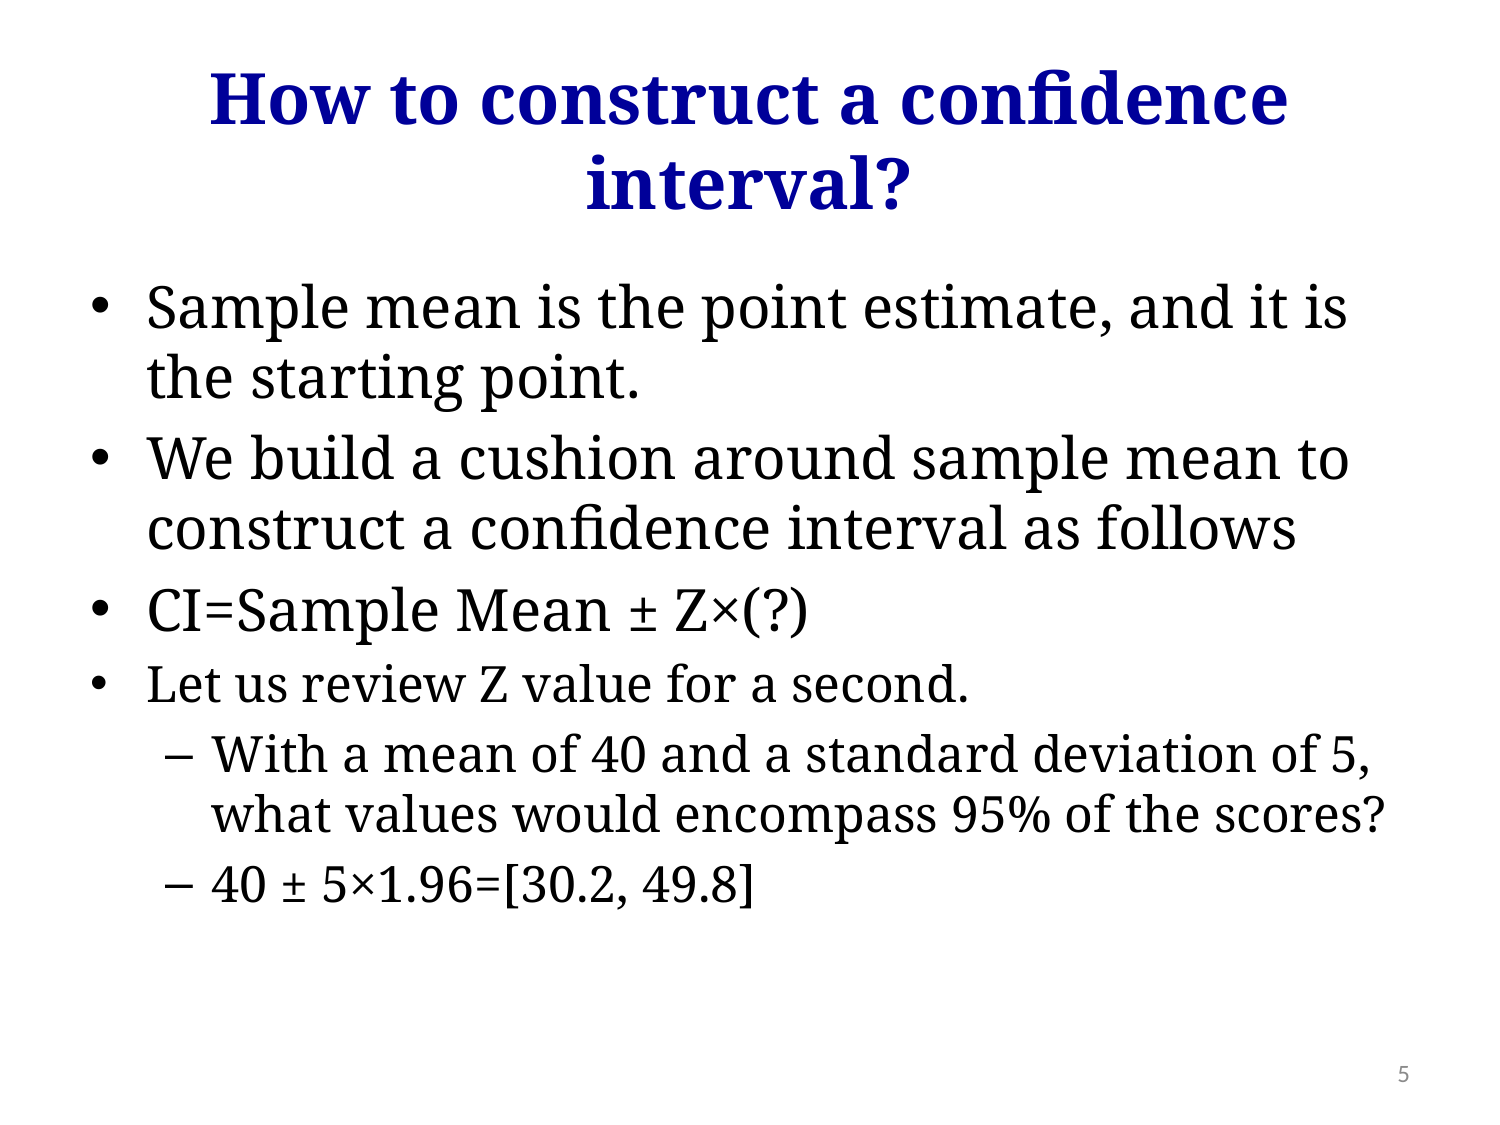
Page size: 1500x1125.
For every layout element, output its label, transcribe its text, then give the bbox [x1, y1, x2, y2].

list Sample mean is the point estimate, and it is the starting point. We build a cushion around sample mean to construct a confidence interval as follows CI=Sample Mean ± Z×(?) Let us review Z value for a second. With a mean of 40 and a standard deviation of 5, what values would encompass 95% of the scores? 40 ± 5×1.96=[30.2, 49.8] [75, 262, 1425, 1005]
slide_number 5 [1074, 1042, 1425, 1103]
title How to construct a confidence interval? [75, 45, 1425, 233]
